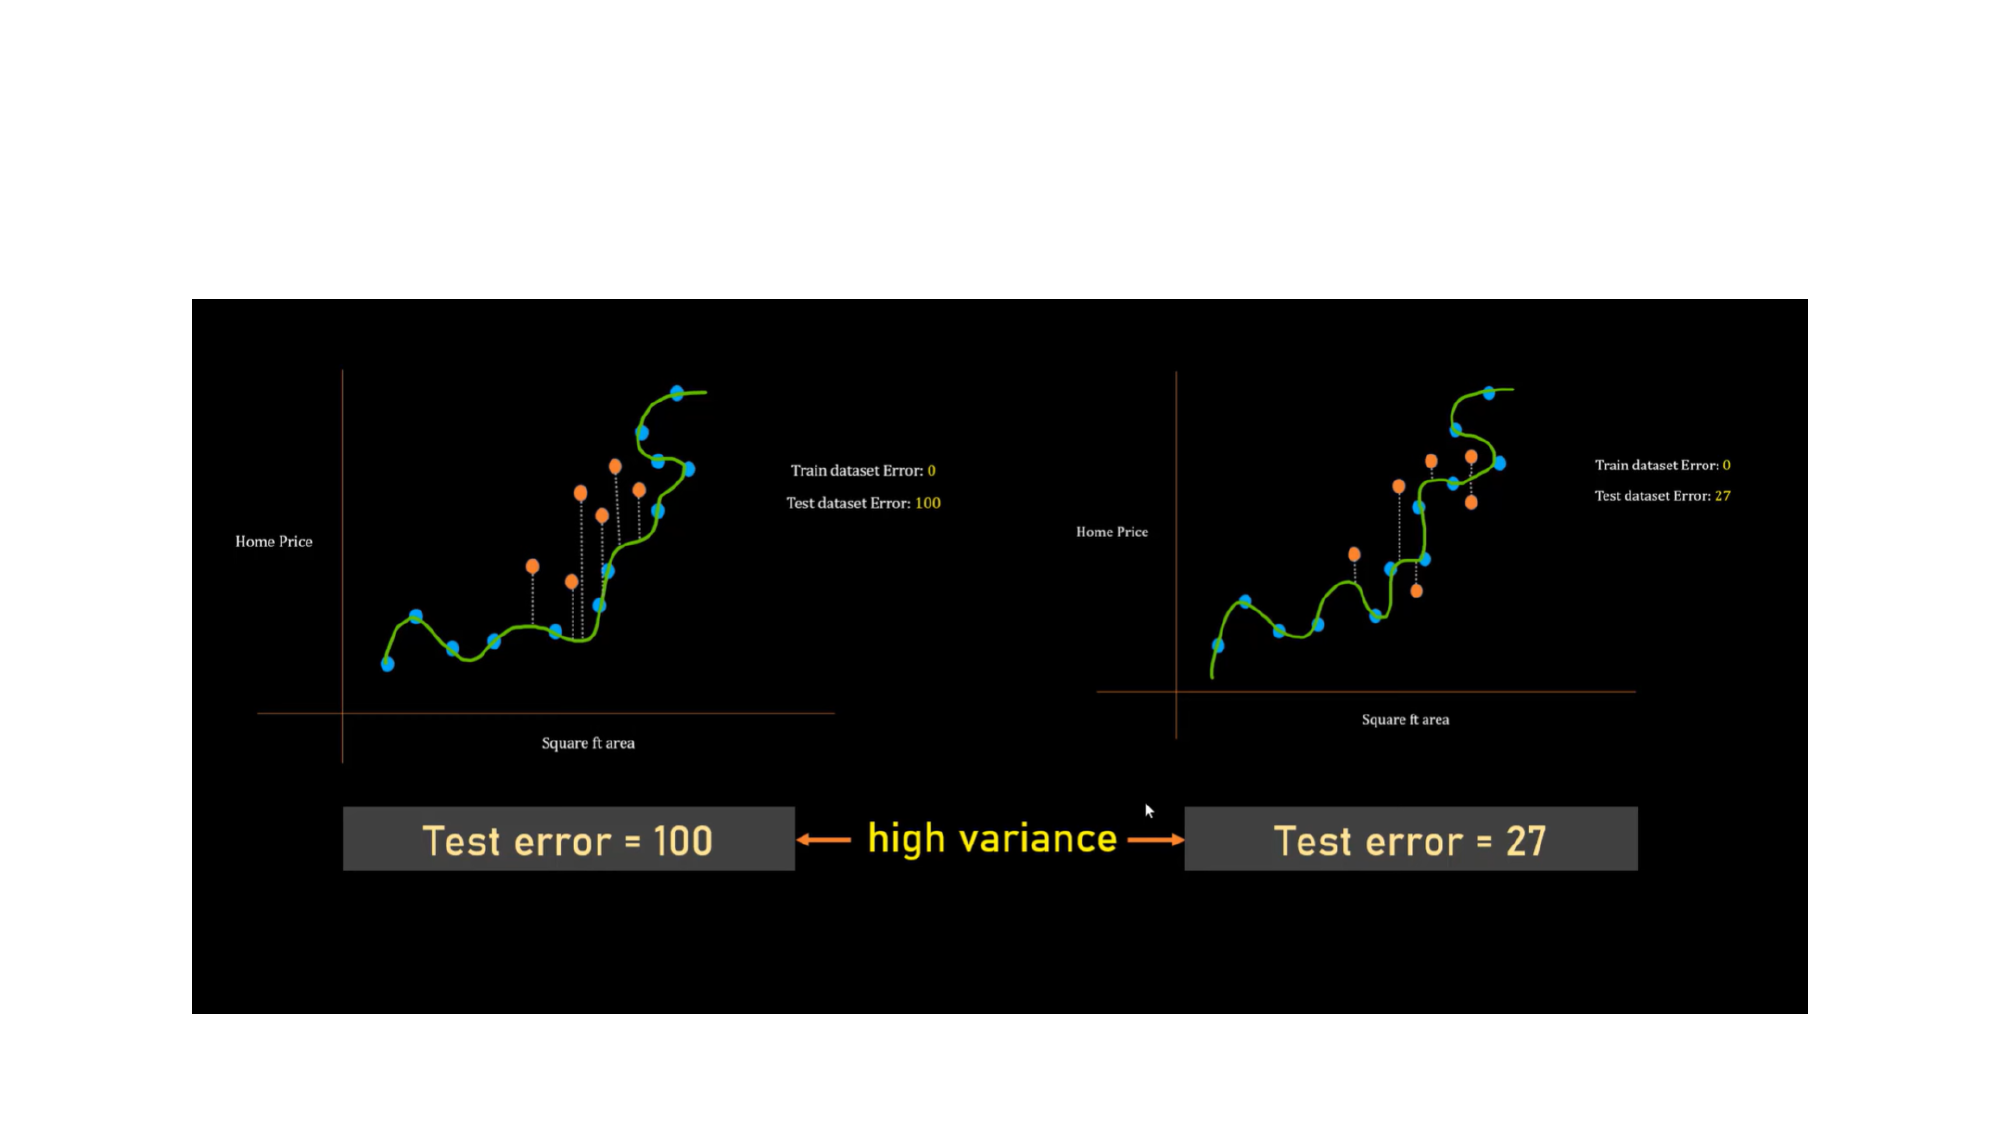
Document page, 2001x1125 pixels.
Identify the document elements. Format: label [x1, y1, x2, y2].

list [192, 299, 1808, 1014]
